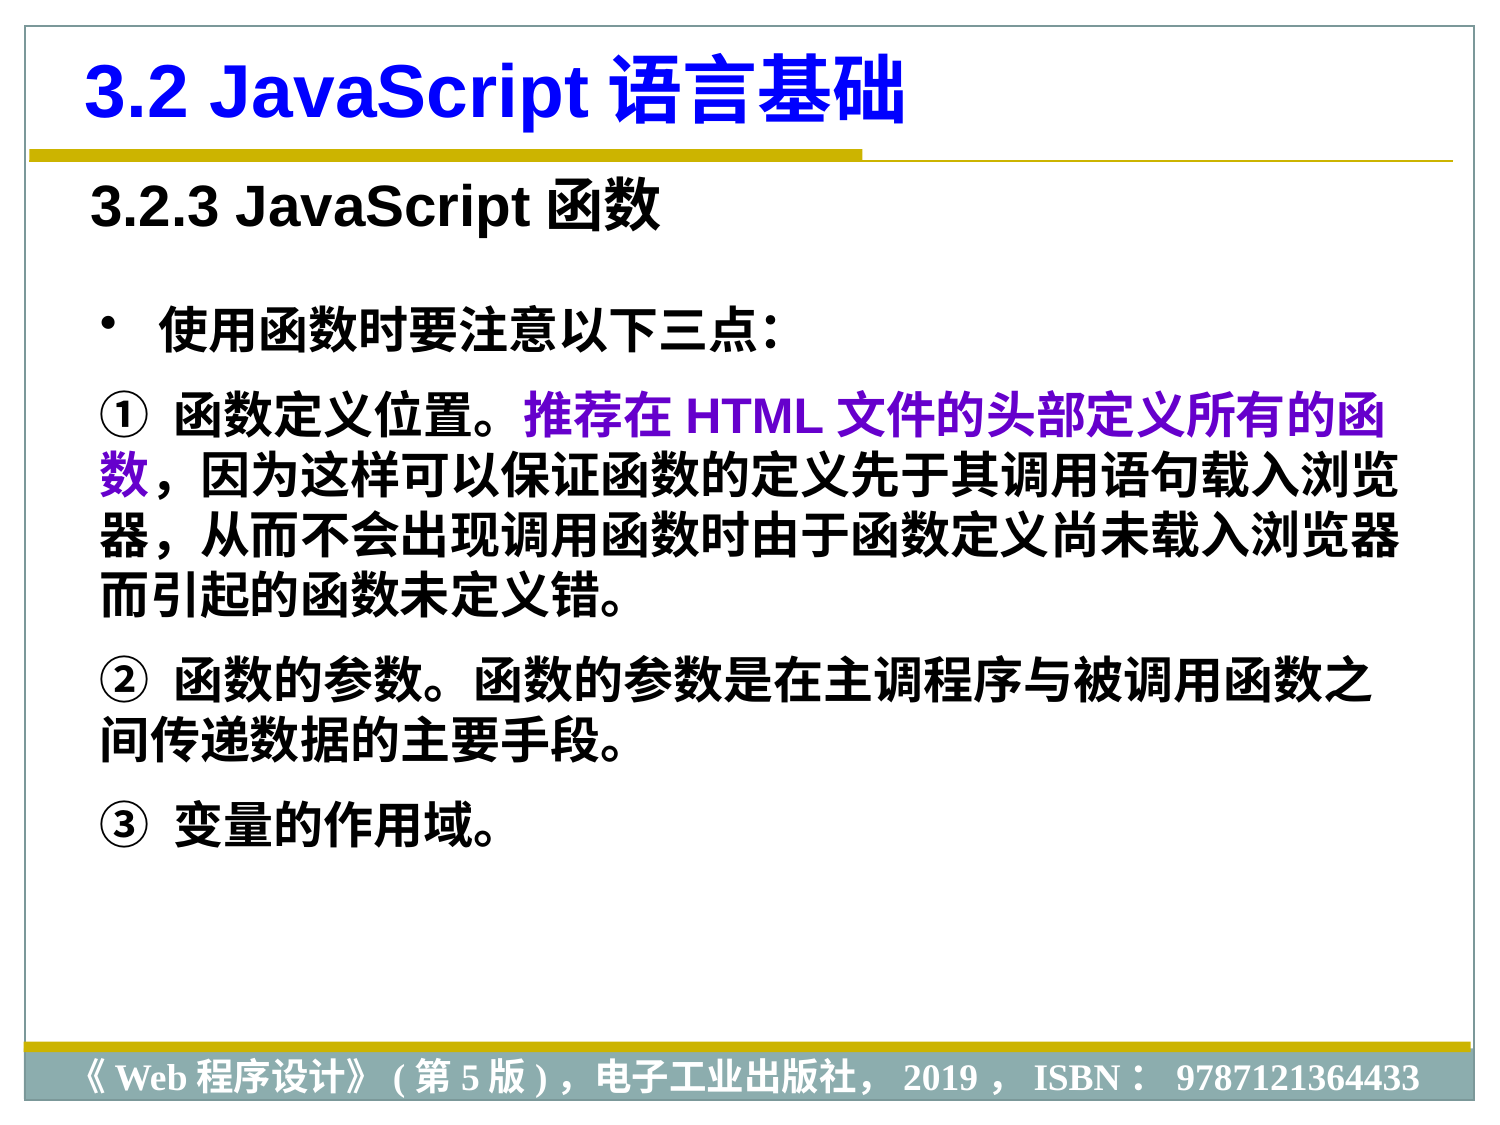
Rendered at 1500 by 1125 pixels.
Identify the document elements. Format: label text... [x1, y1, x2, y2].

text_box 3.2 JavaScript语言基础 [70, 35, 1421, 114]
text_box 3.2.3 JavaScript函数 [75, 160, 1375, 246]
text_box 使用函数时要注意以下三点： ① 函数定义位置。推荐在HTML文件的头部定义所有的函数，因为这样可以保证函数的定义先于其调用语句载入浏览器，从而不会出现调用函数时由于函数定义尚未载入浏览器而引起的函数未定义错。 ② 函数的参数。函数的参数是在主调程序与被调用函数之间传递数据的主要手段。 ③ 变量的作用域。 [85, 290, 1421, 861]
